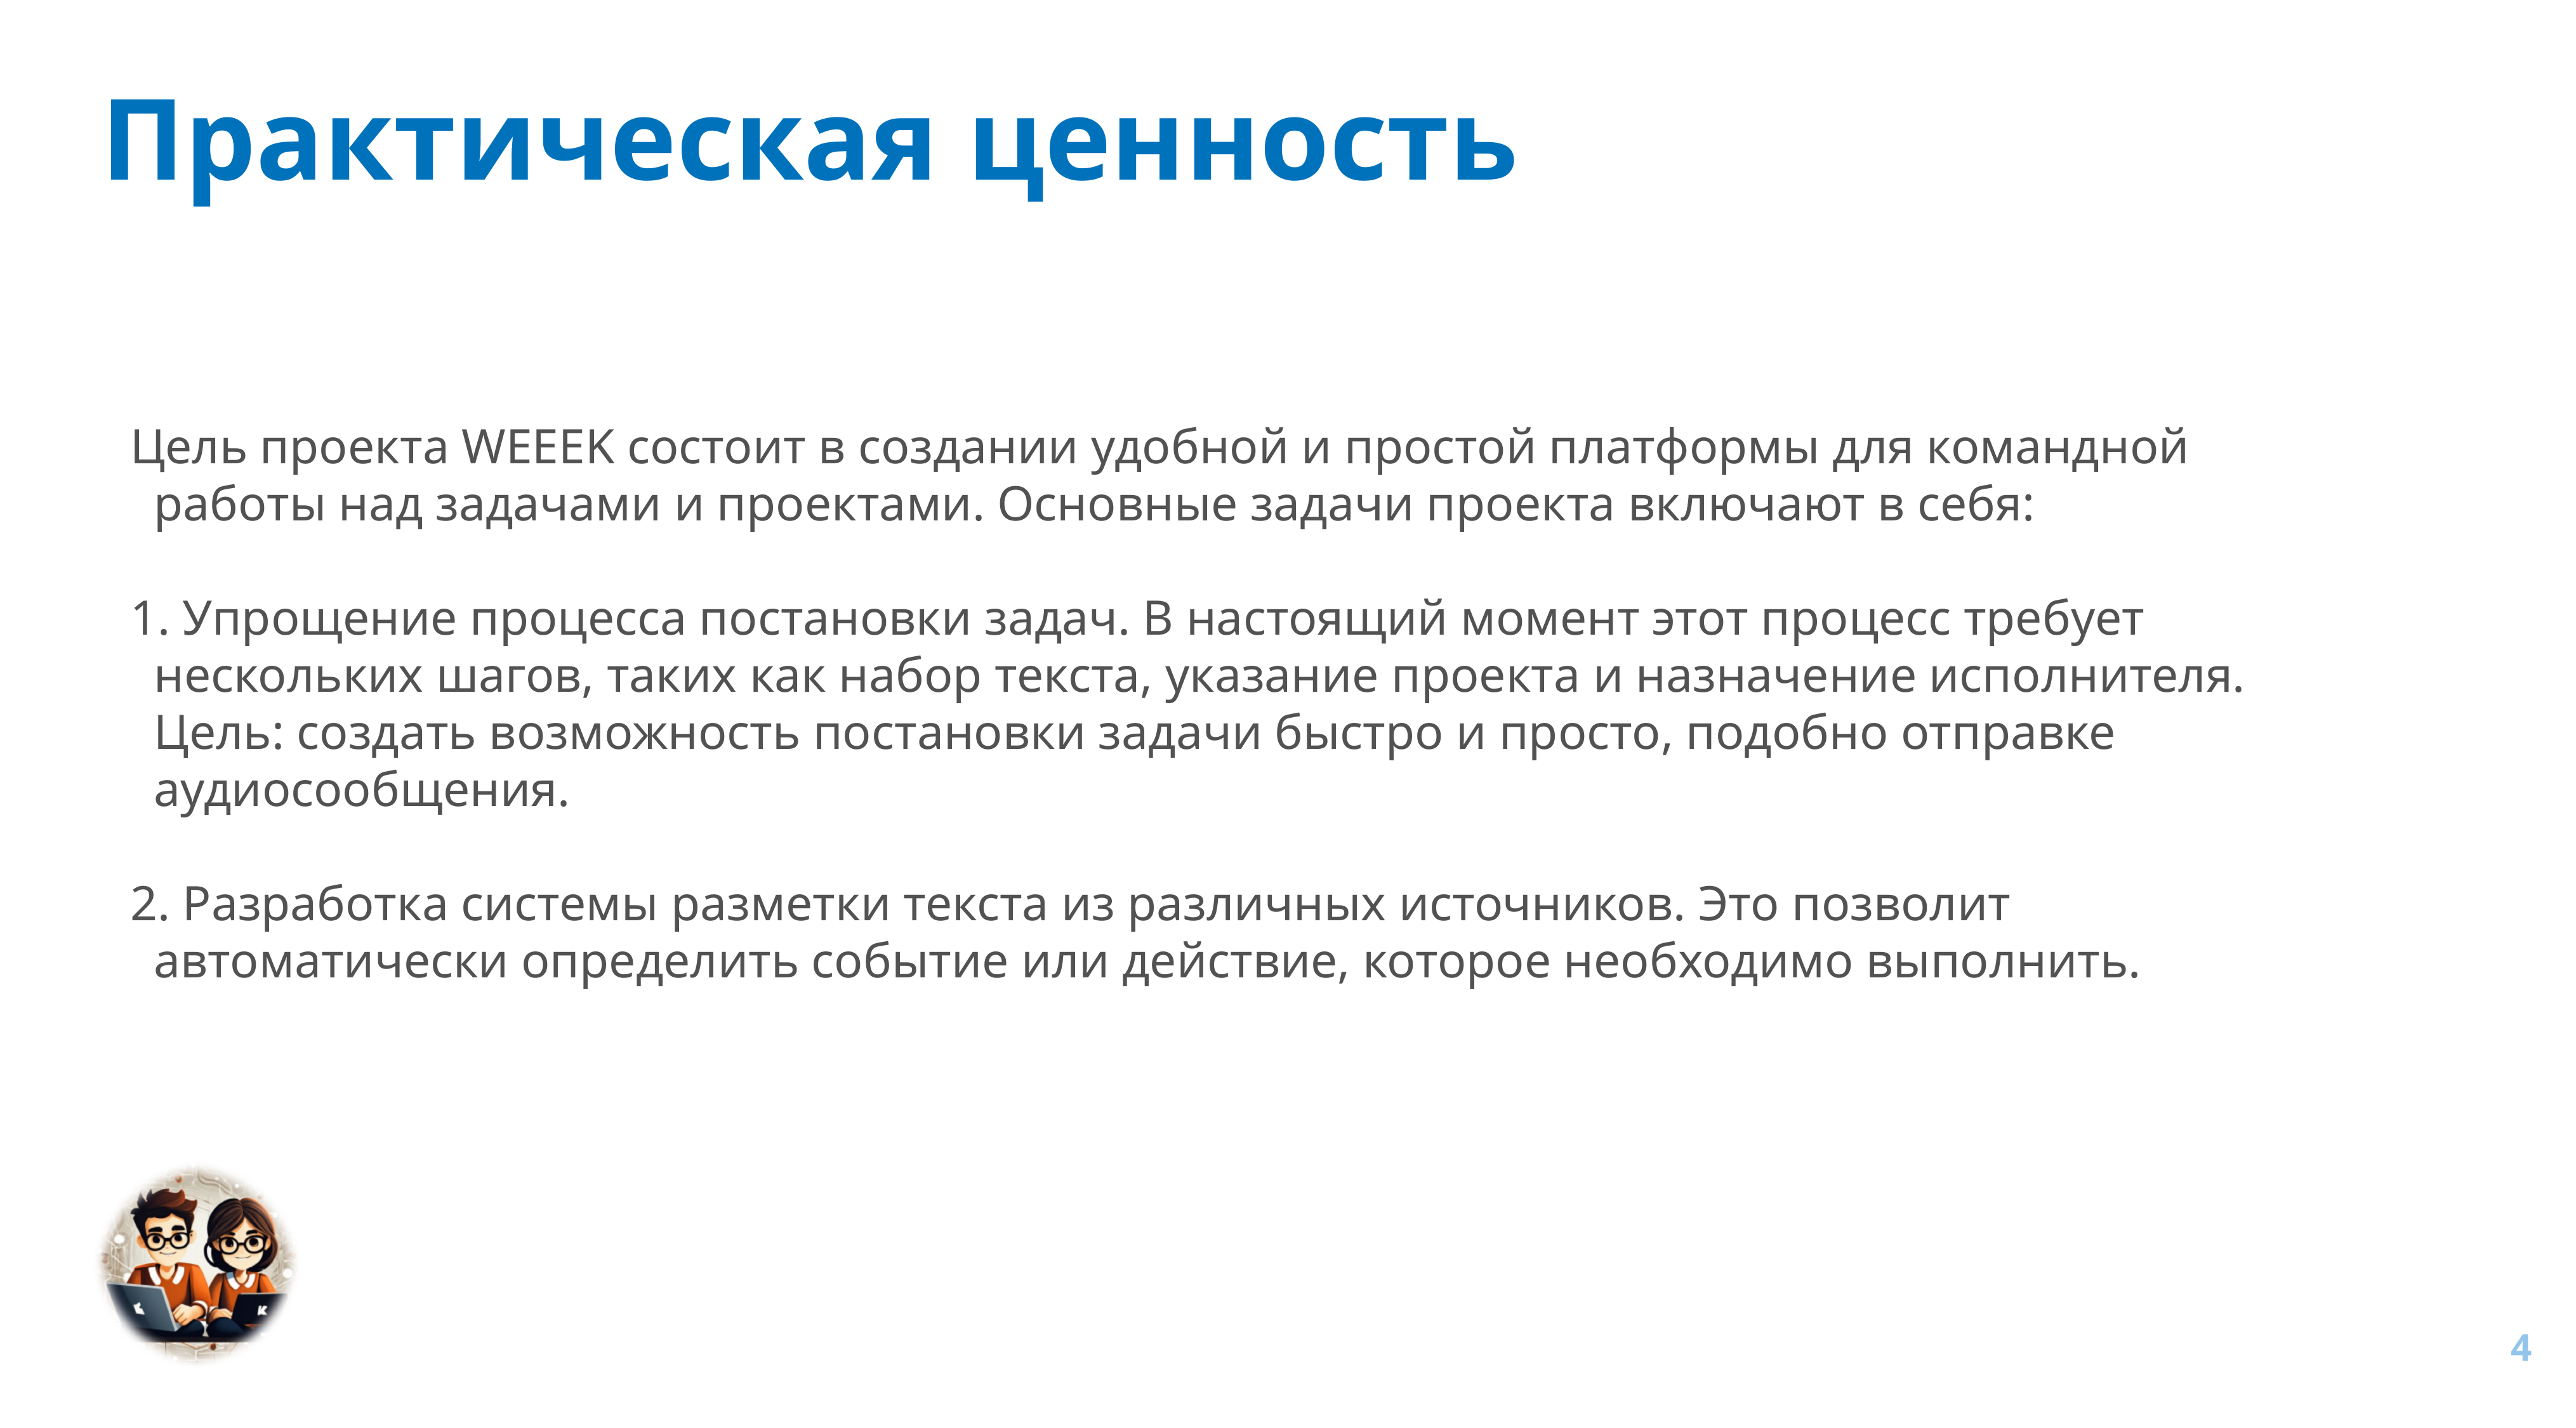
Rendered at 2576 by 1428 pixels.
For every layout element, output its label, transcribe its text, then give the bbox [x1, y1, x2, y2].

list Цель проекта WEEEK состоит в создании удобной и простой платформы для командной работы над задачами и проектами. Основные задачи проекта включают в себя: 1. Упрощение процесса постановки задач. В настоящий момент этот процесс требует нескольких шагов, таких как набор текста, указание проекта и назначение исполнителя. Цель: создать возможность постановки задачи быстро и просто, подобно отправке аудиосообщения. 2. Разработка системы разметки текста из различных источников. Это позволит автоматически определить событие или действие, которое необходимо выполнить. [96, 406, 2322, 1259]
picture [91, 1160, 302, 1370]
title Практическая ценность [91, 58, 2497, 366]
slide_number 4 [2386, 1294, 2542, 1405]
